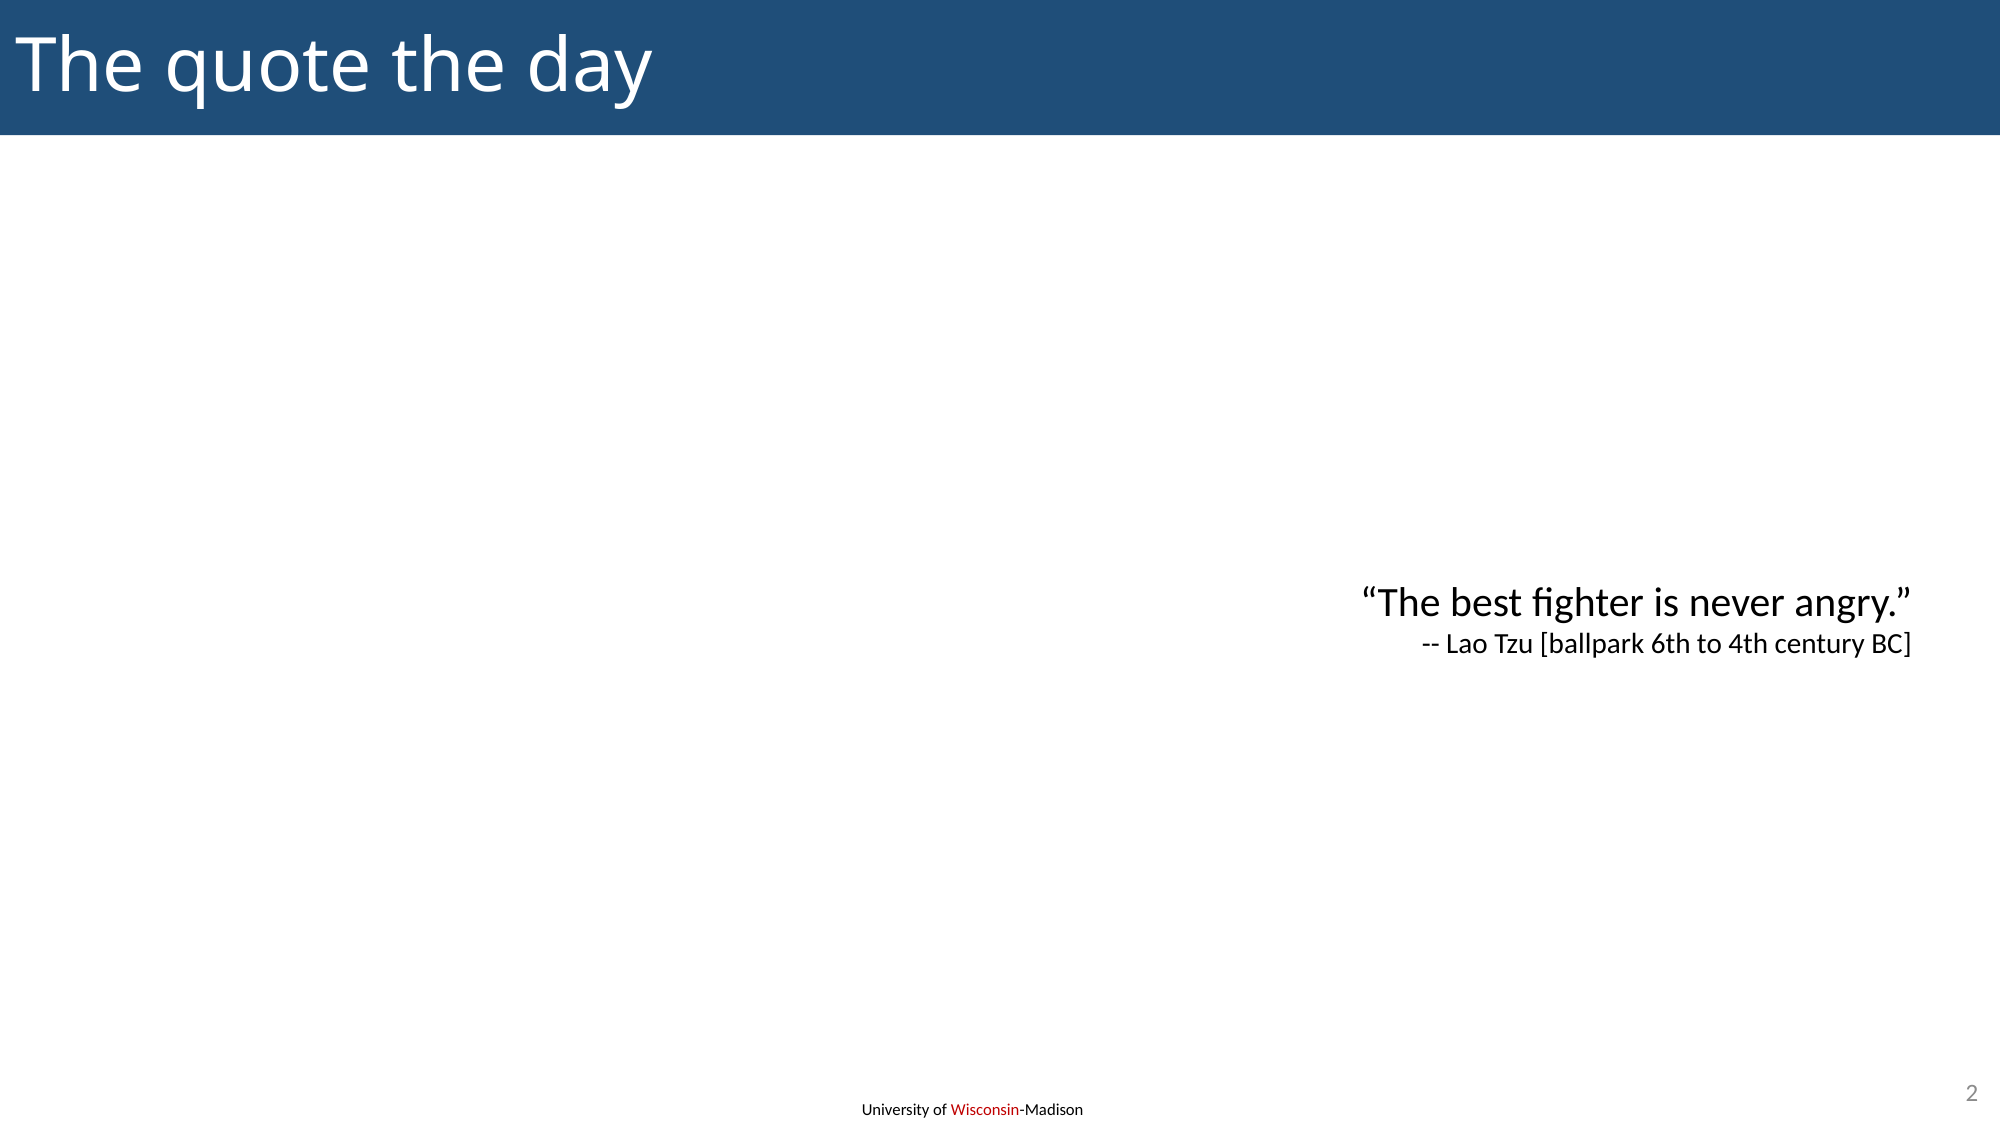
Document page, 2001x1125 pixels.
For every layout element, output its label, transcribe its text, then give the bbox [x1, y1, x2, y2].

text_box “The best fighter is never angry.” -- Lao Tzu [ballpark 6th to 4th century BC] [140, 567, 1928, 667]
slide_number 2 [1879, 1069, 1994, 1114]
title The quote the day [0, 0, 2000, 136]
